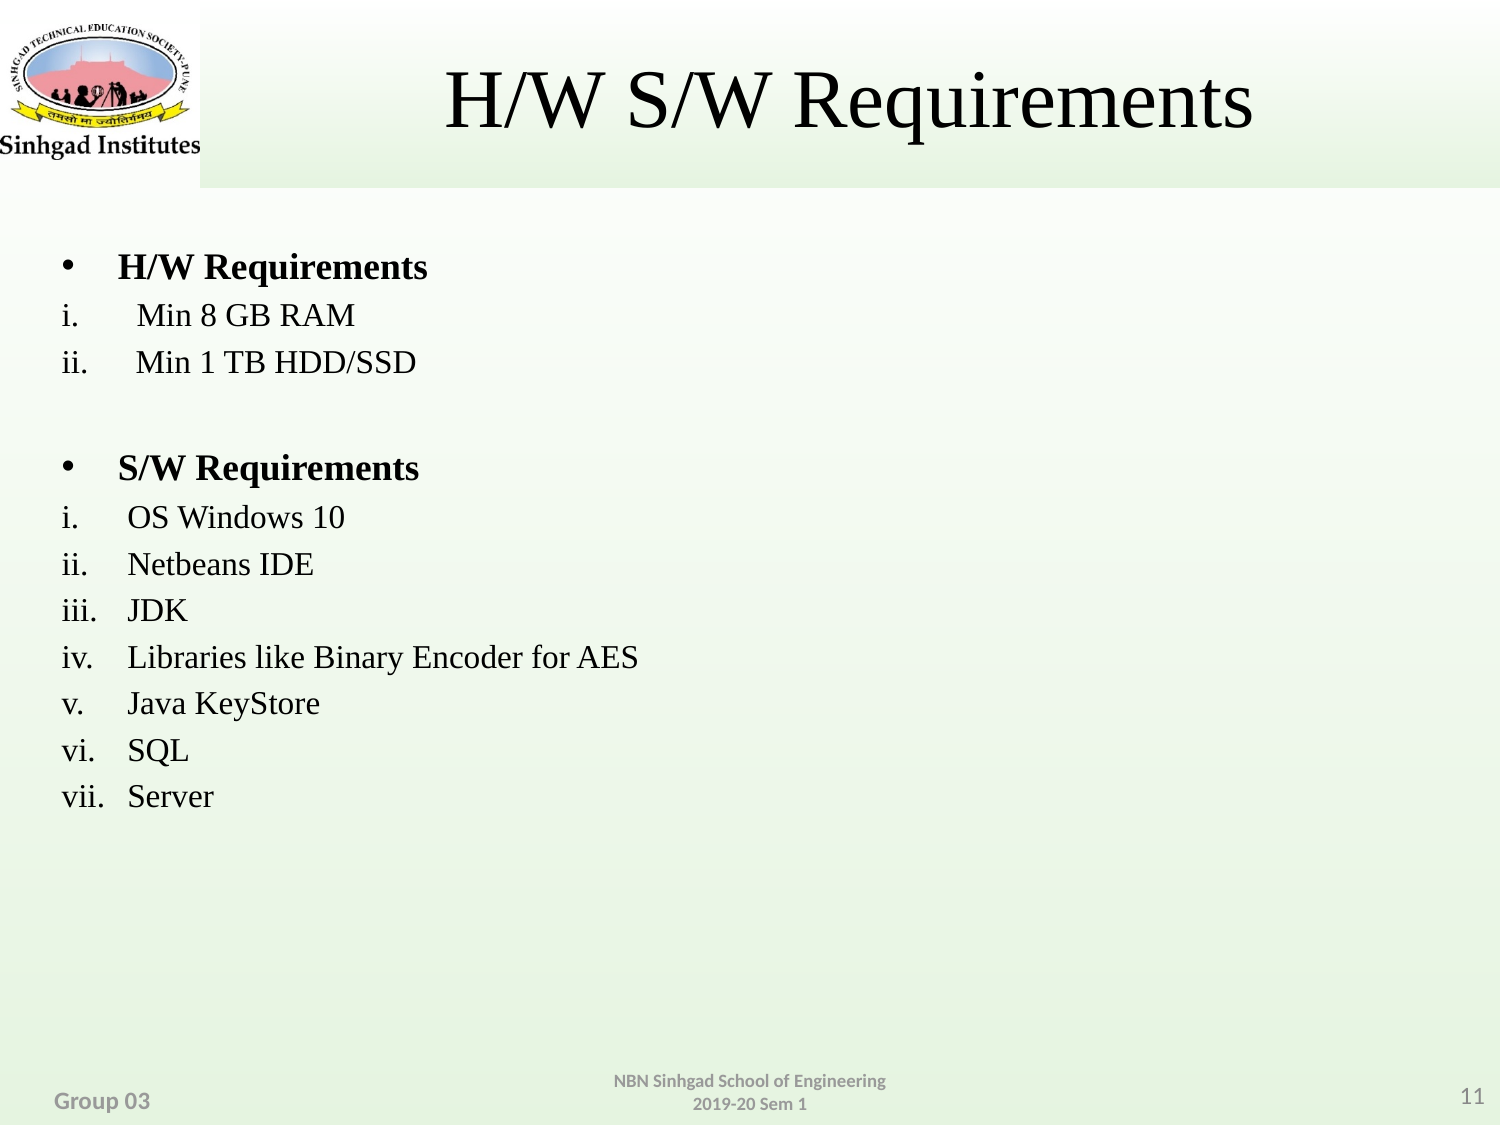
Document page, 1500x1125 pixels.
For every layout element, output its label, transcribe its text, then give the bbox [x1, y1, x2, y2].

text_box H/W Requirements Min 8 GB RAM Min 1 TB HDD/SSD S/W Requirements OS Windows 10 Netbeans IDE JDK Libraries like Binary Encoder for AES Java KeyStore SQL Server [46, 234, 1454, 1053]
text_box Group 03 [39, 1069, 305, 1114]
text_box NBN Sinhgad School of Engineering 2019-20 Sem 1 [37, 1053, 1463, 1106]
picture [0, 24, 200, 160]
title H/W S/W Requirements [200, 0, 1500, 188]
slide_number 11 [1412, 1065, 1500, 1125]
